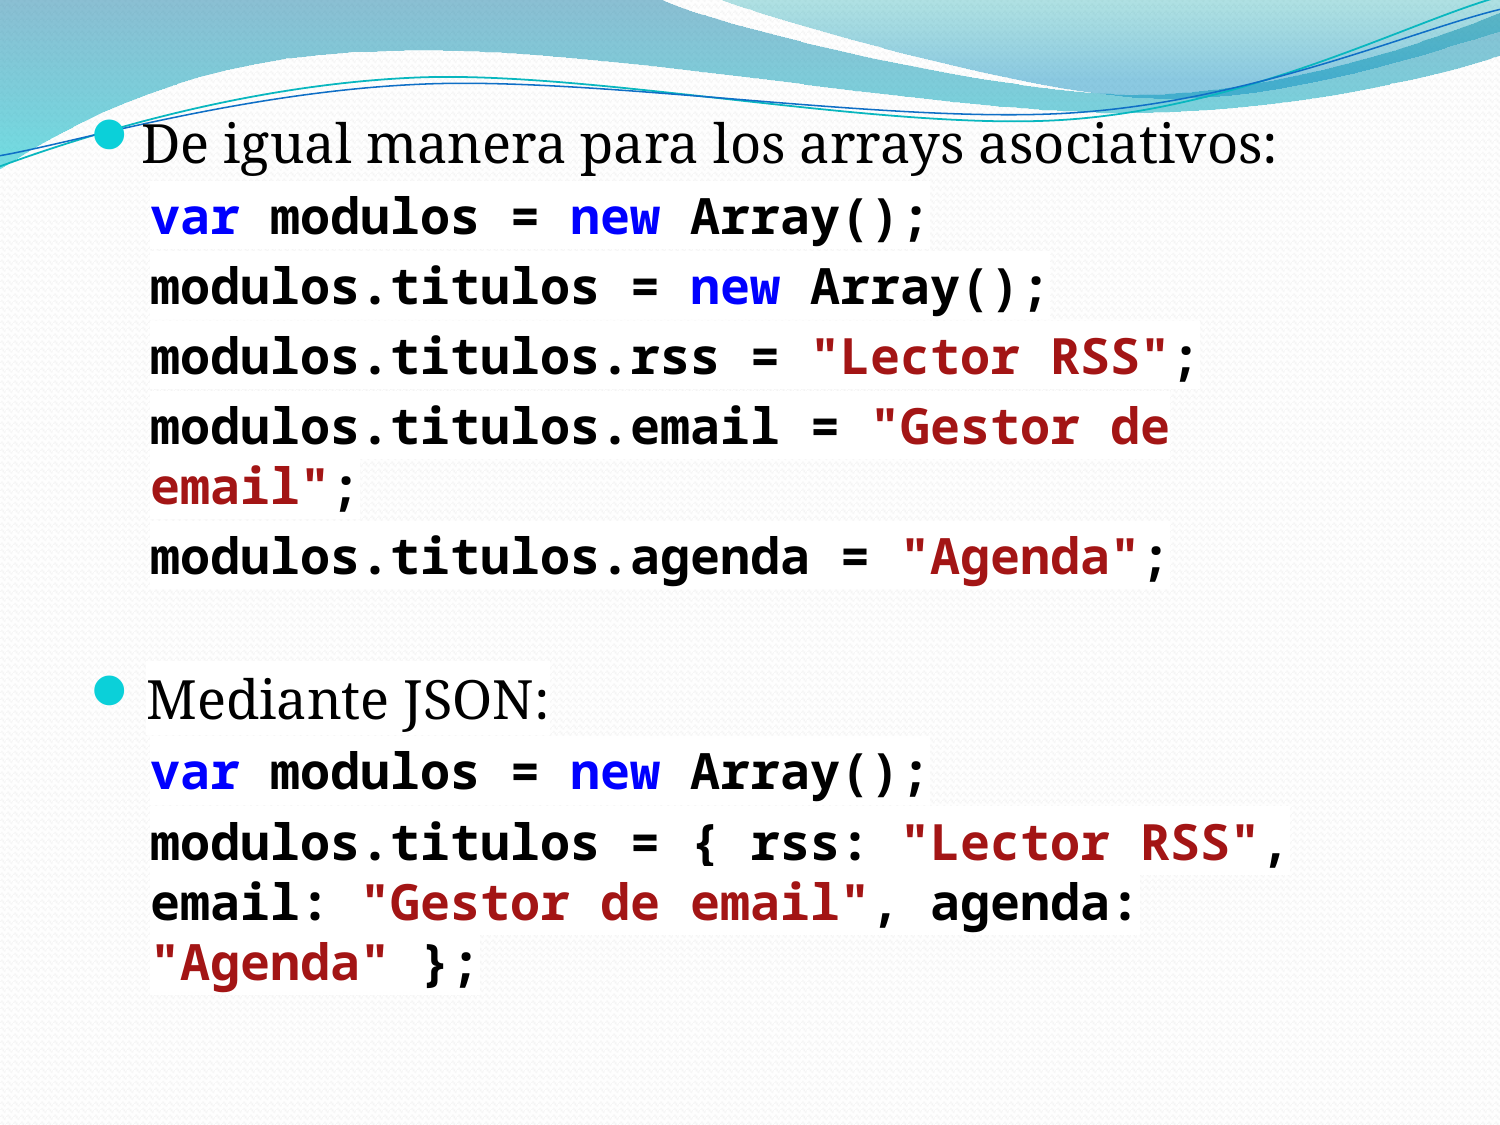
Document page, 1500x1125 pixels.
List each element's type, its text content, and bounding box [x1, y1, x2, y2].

list De igual manera para los arrays asociativos: var modulos = new Array(); modulos.titulos = new Array(); modulos.titulos.rss = "Lector RSS"; modulos.titulos.email = "Gestor de email"; modulos.titulos.agenda = "Agenda"; Mediante JSON: var modulos = new Array(); modulos.titulos = { rss: "Lector RSS", email: "Gestor de email", agenda: "Agenda" }; [74, 101, 1426, 1038]
